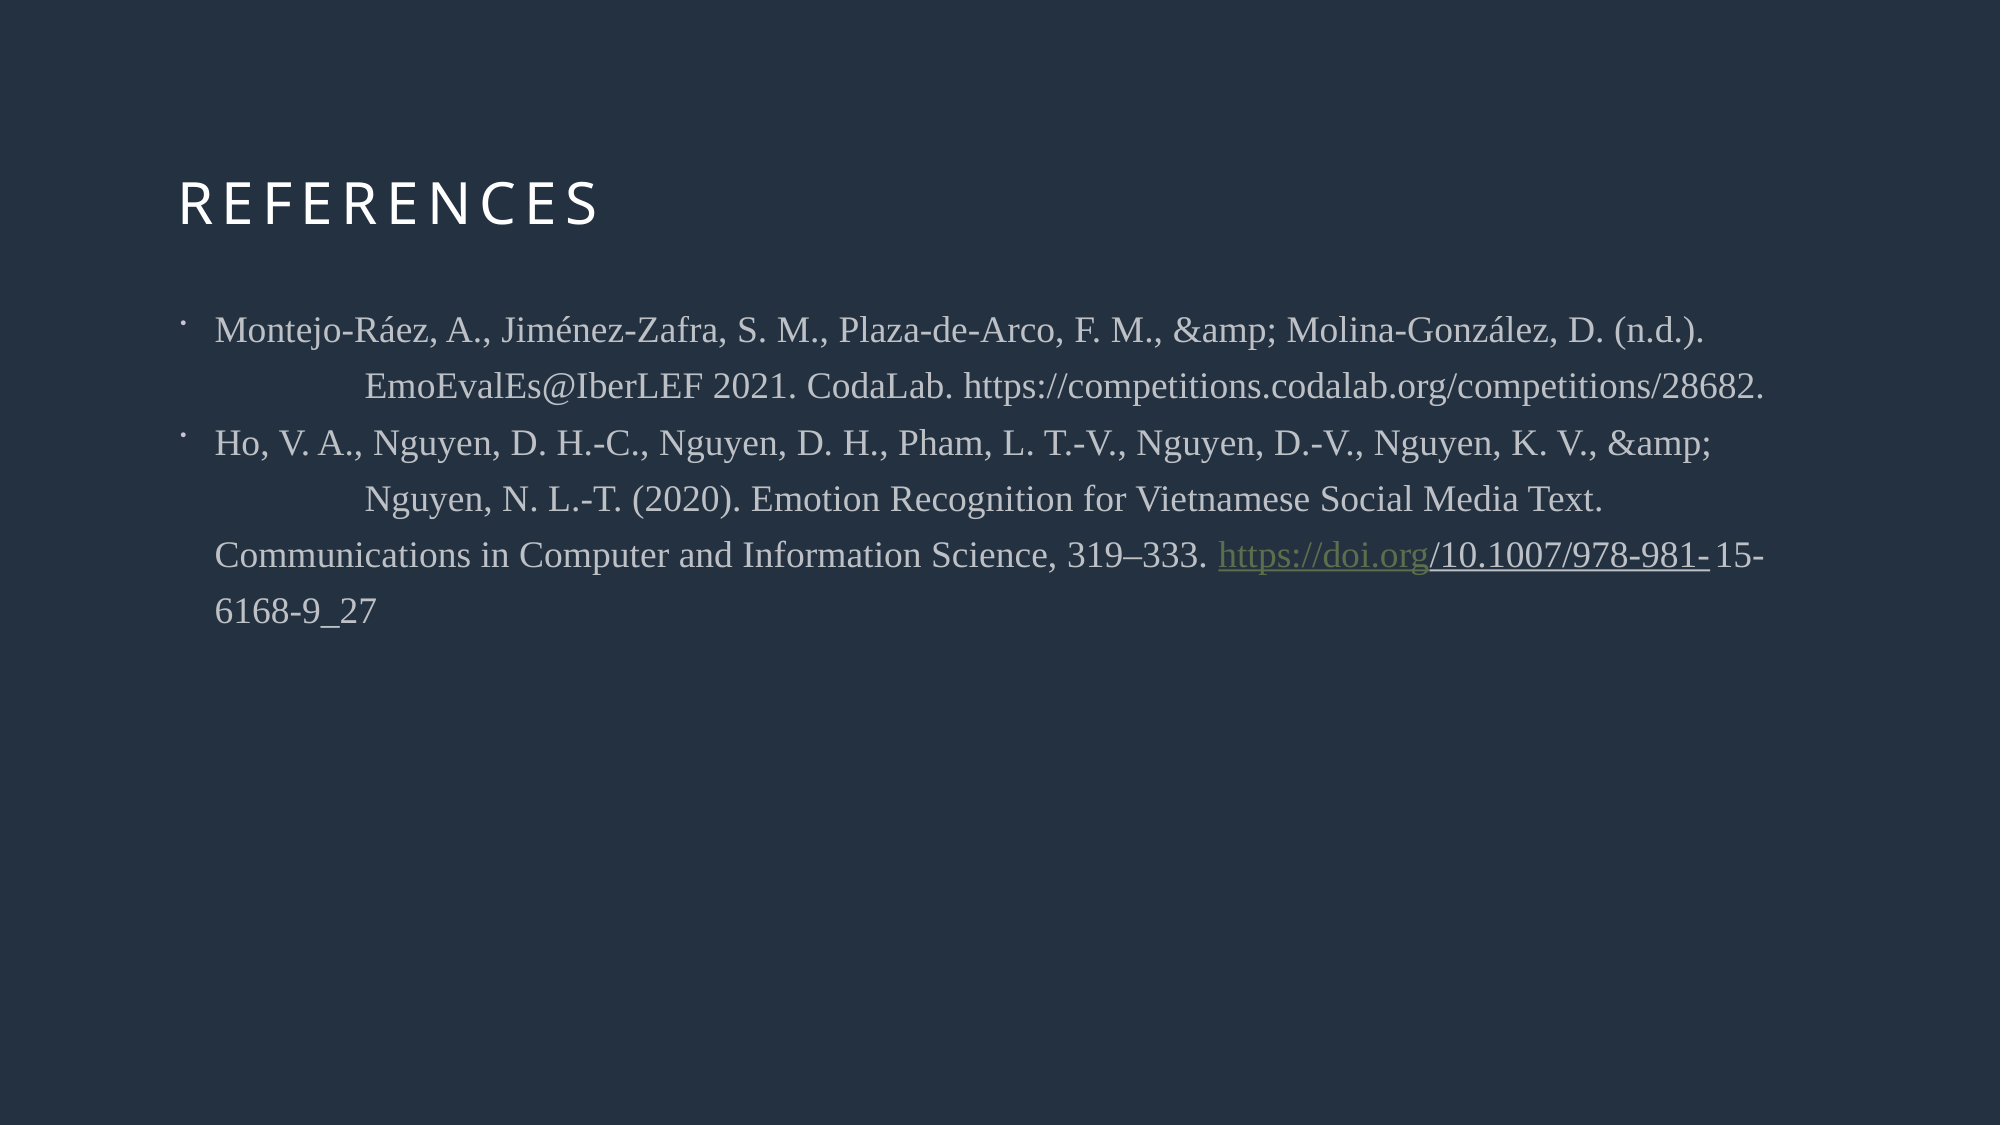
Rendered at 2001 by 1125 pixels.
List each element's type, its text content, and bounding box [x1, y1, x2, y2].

title References [177, 165, 1822, 274]
list Montejo-Ráez, A., Jiménez-Zafra, S. M., Plaza-de-Arco, F. M., &amp; Molina-González, D. (n.d.). EmoEvalEs@IberLEF 2021. CodaLab. https://competitions.codalab.org/competitions/28682. Ho, V. A., Nguyen, D. H.-C., Nguyen, D. H., Pham, L. T.-V., Nguyen, D.-V., Nguyen, K. V., &amp; Nguyen, N. L.-T. (2020). Emotion Recognition for Vietnamese Social Media Text. Communications in Computer and Information Science, 319–333. https://doi.org/10.1007/978-981- 15-6168-9_27 [177, 293, 1822, 947]
